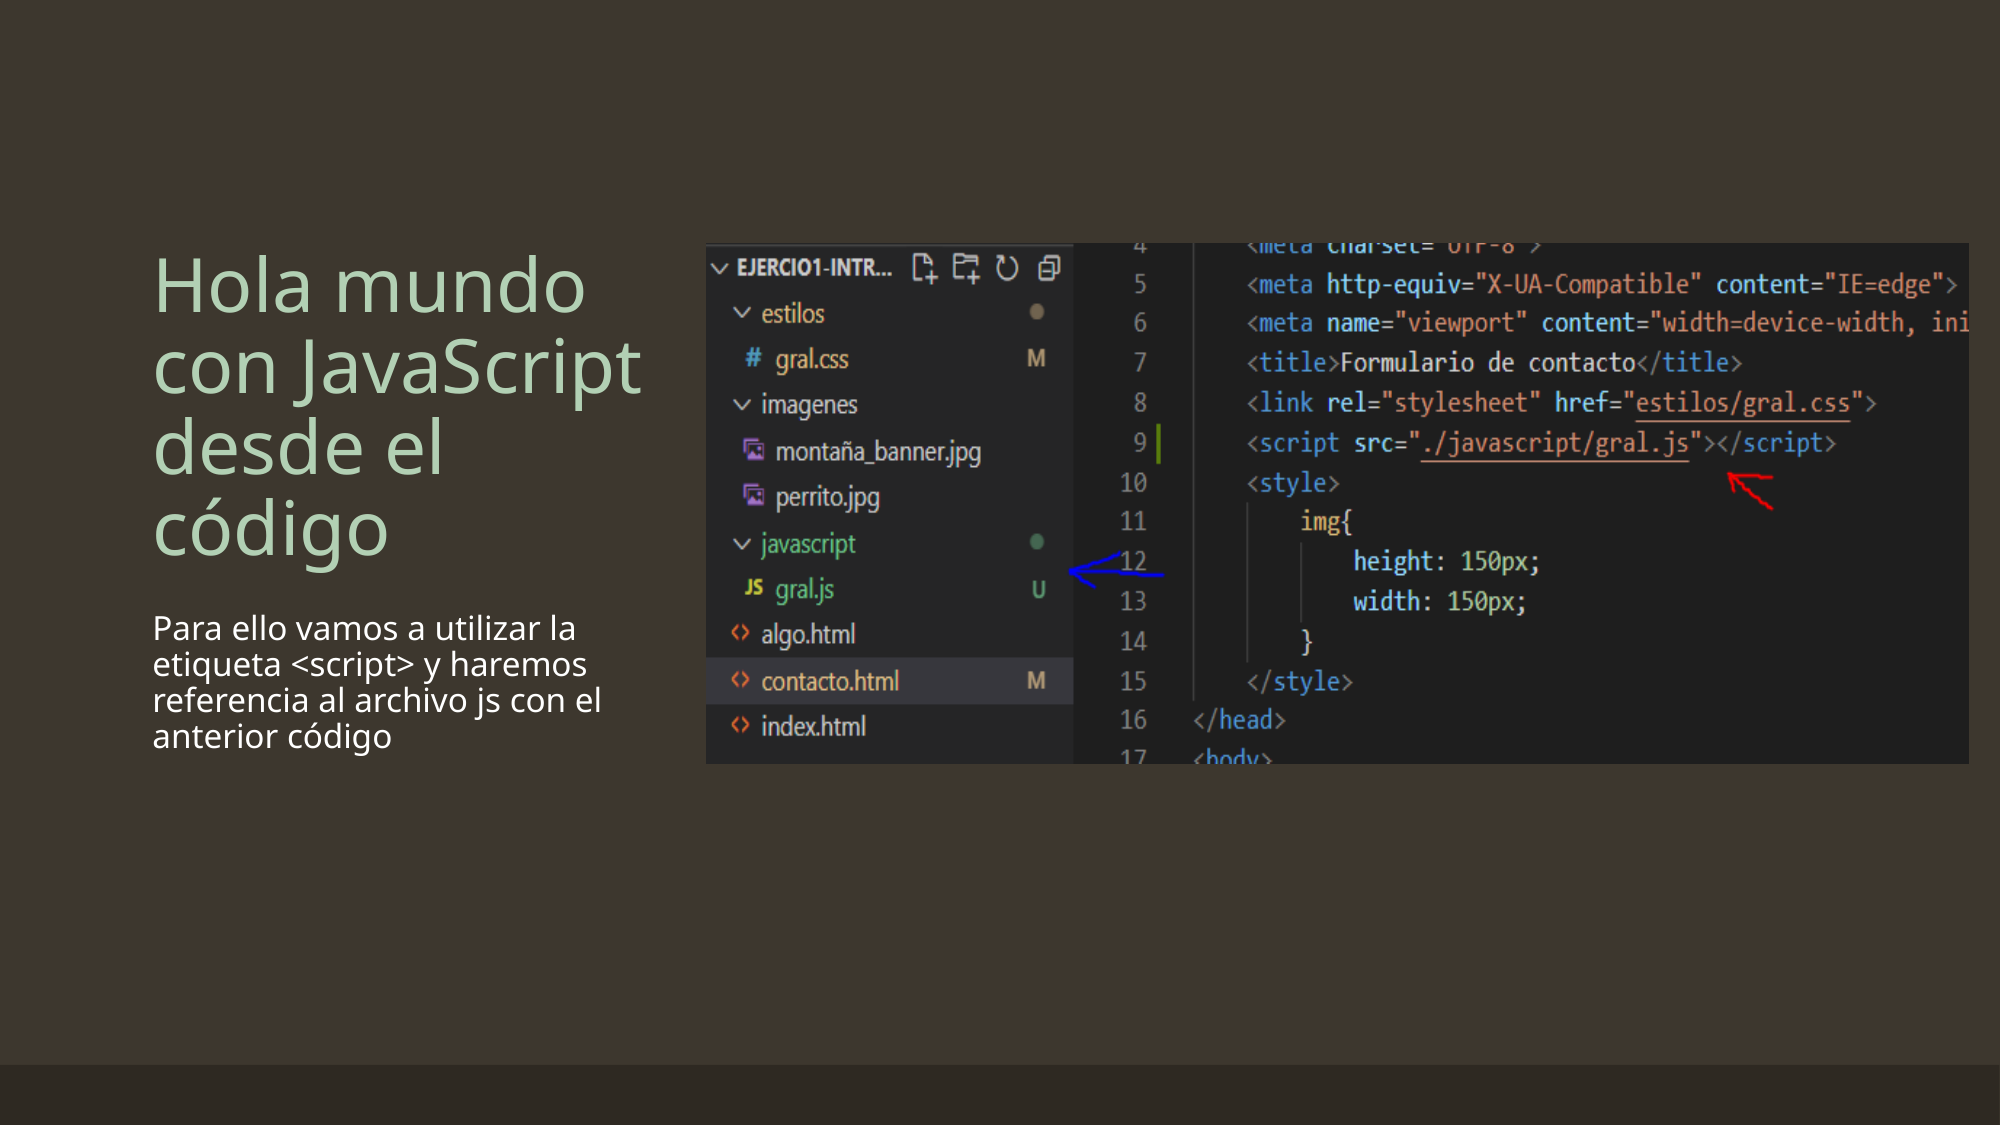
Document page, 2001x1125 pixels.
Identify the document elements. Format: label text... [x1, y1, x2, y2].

title Hola mundo con JavaScript desde el código [137, 267, 700, 580]
list Para ello vamos a utilizar la etiqueta <script> y haremos referencia al archivo js con el anterior código [137, 604, 700, 905]
picture [706, 243, 1969, 764]
